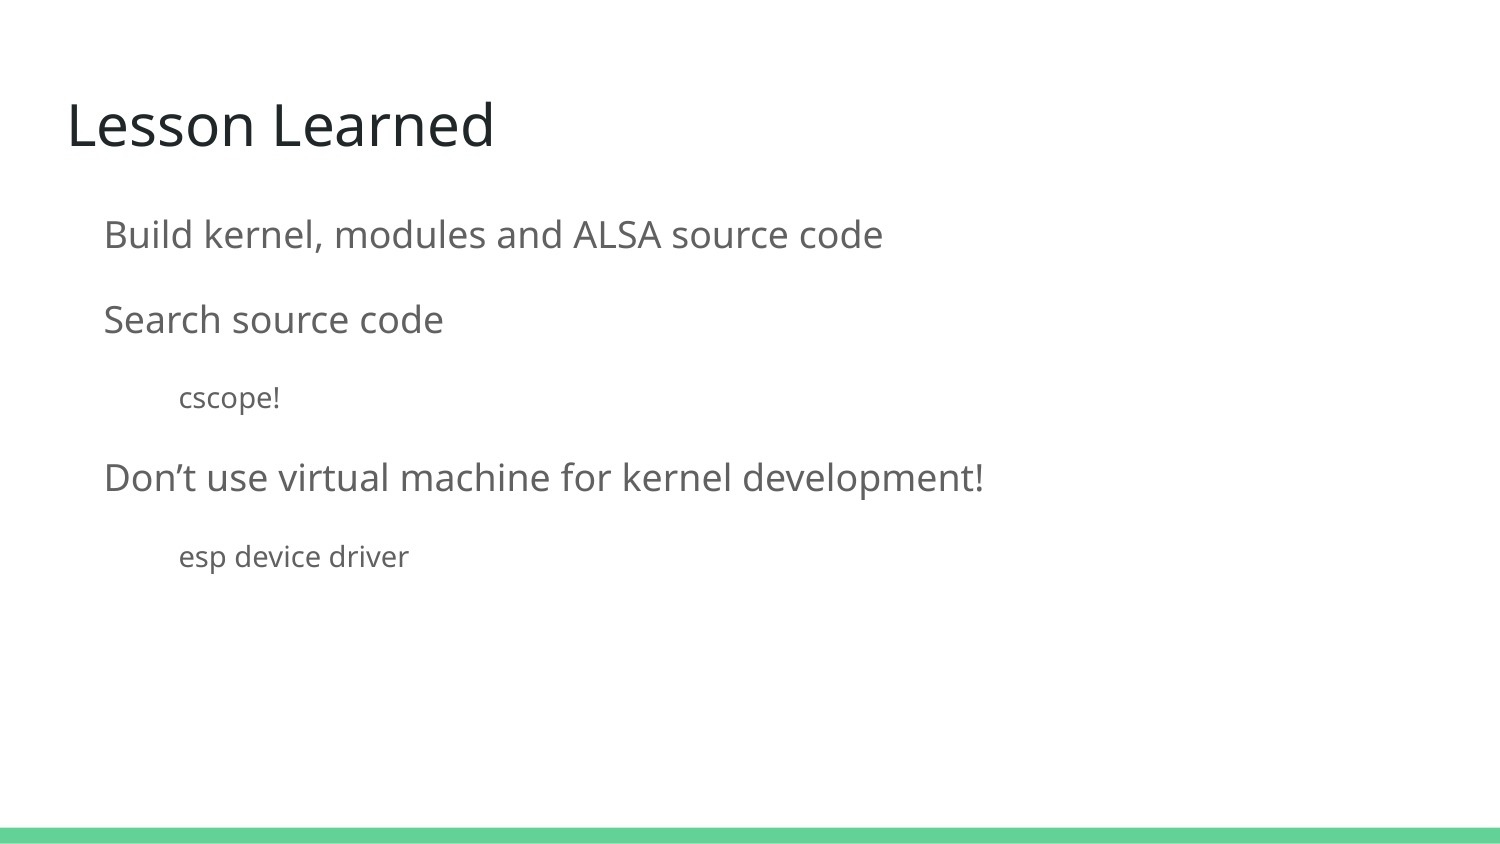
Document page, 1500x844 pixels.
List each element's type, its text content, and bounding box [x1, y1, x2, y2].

list Build kernel, modules and ALSA source code Search source code cscope! Don’t use virtual machine for kernel development! esp device driver [51, 189, 1449, 750]
title Lesson Learned [51, 72, 1449, 167]
